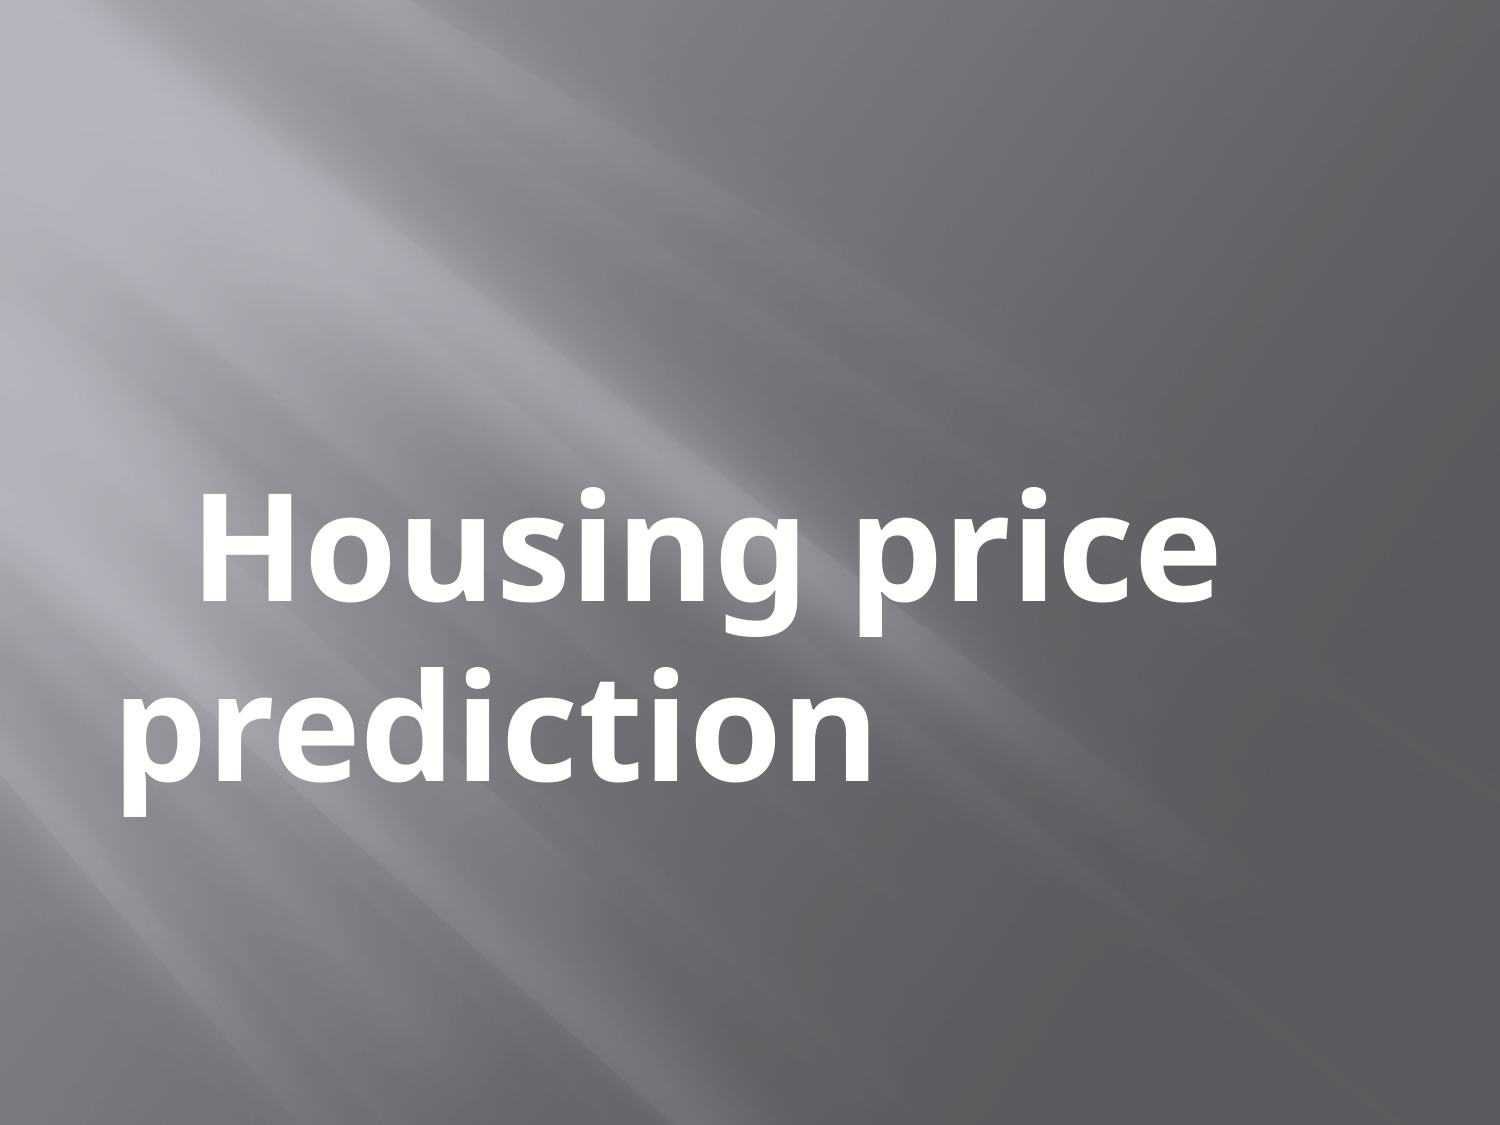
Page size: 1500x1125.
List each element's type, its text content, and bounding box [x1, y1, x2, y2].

list Housing price prediction [75, 262, 1425, 1035]
